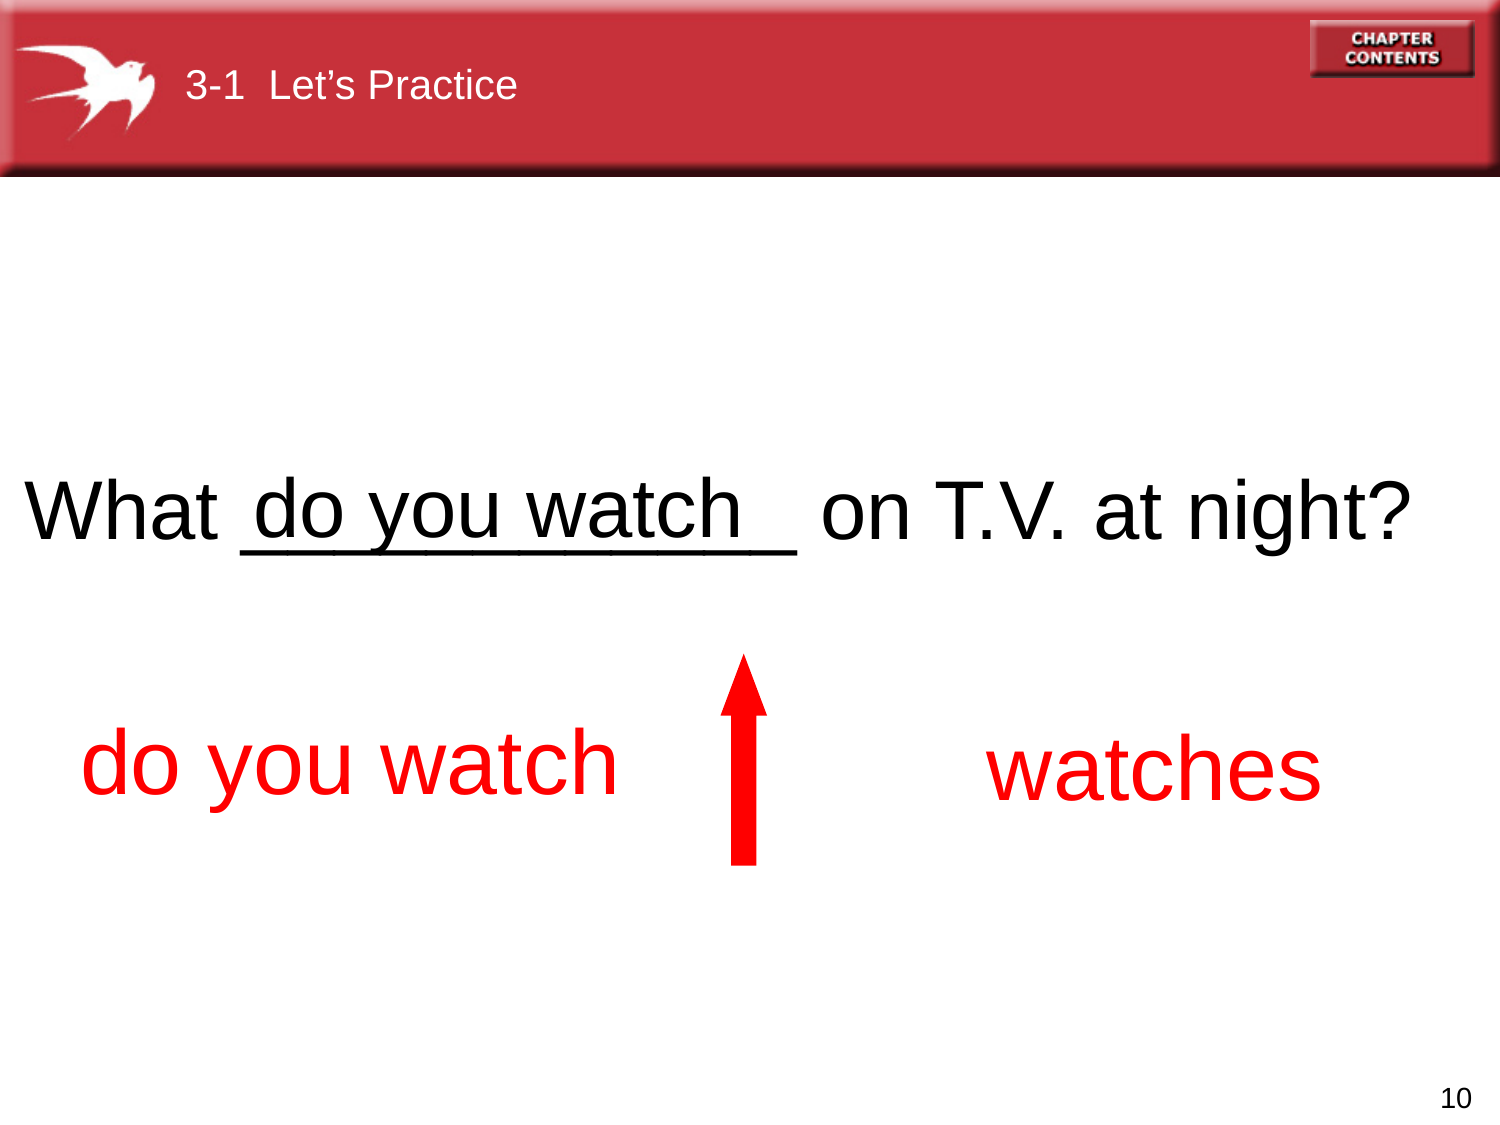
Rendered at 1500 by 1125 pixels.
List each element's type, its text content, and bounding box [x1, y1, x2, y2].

text_box [725, 662, 763, 863]
slide_number 10 [1137, 1071, 1488, 1125]
text_box watches [971, 701, 1339, 826]
text_box do you watch [65, 695, 636, 821]
text_box What ____________ on T.V. at night? [9, 448, 1452, 564]
text_box do you watch [238, 446, 759, 562]
picture [0, 0, 1500, 177]
text_box 3-1 Let’s Practice [170, 50, 1343, 115]
